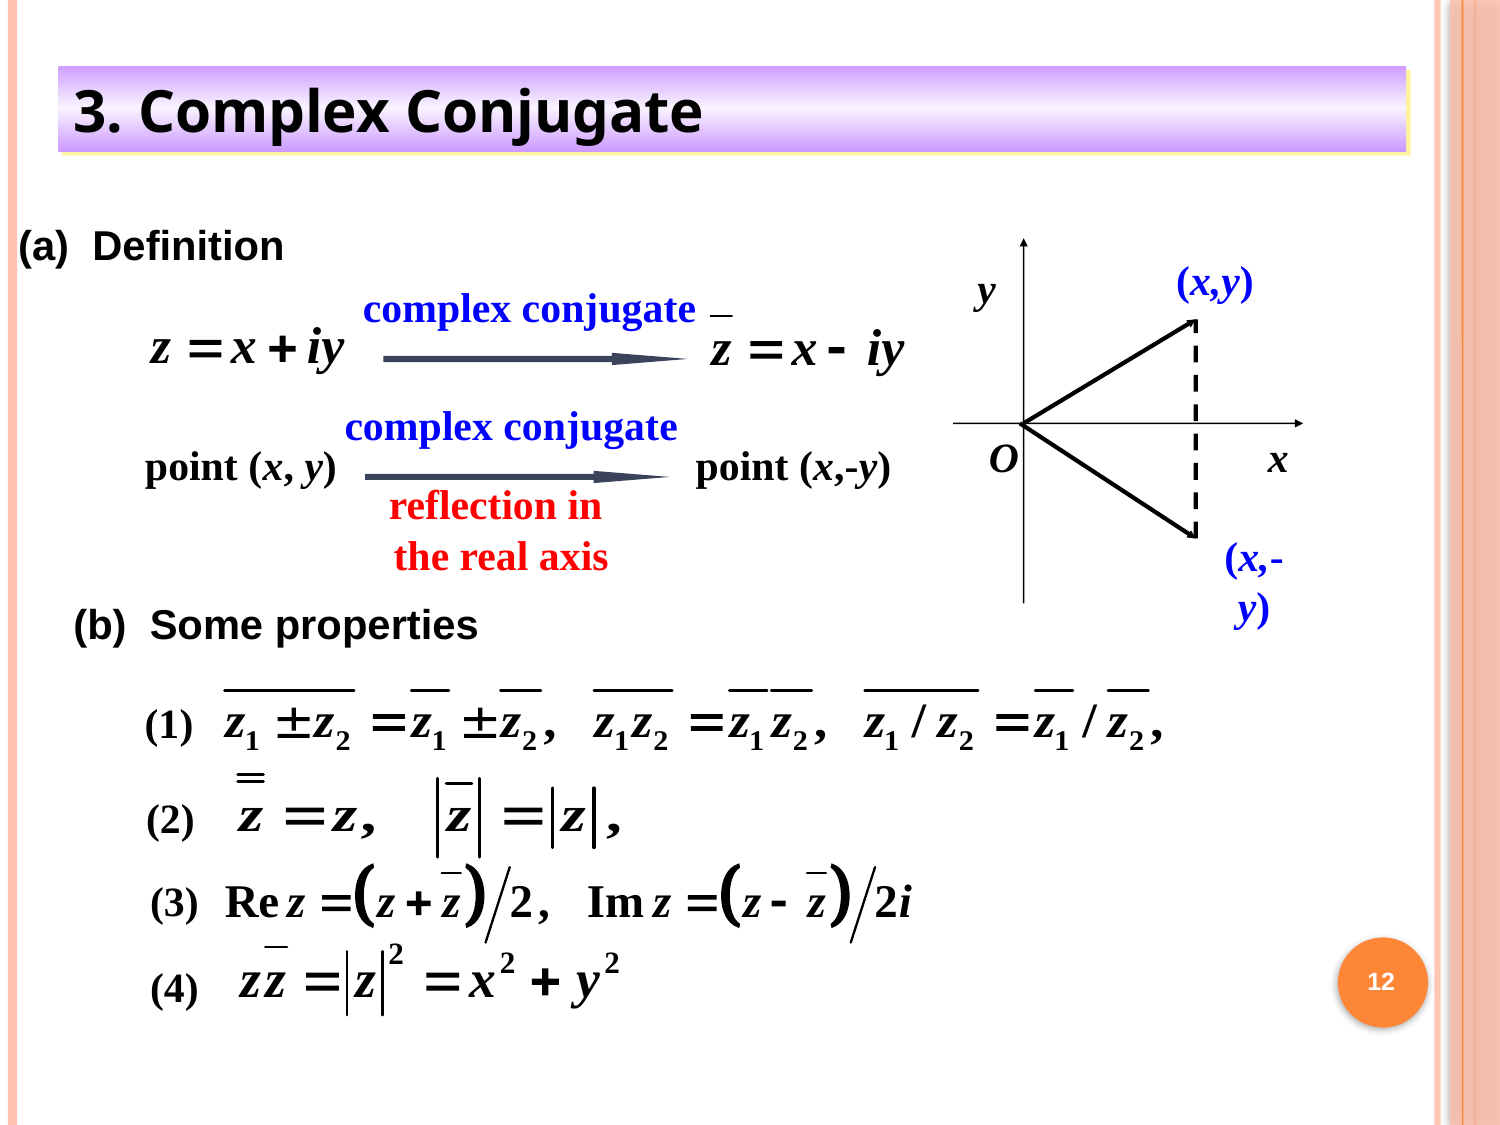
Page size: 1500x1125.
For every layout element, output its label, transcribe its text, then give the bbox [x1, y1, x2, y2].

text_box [129, 679, 1173, 763]
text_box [134, 858, 925, 953]
slide_number 12 [1331, 937, 1432, 1023]
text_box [952, 237, 1313, 622]
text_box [130, 763, 631, 859]
text_box (a) Definition [3, 210, 413, 276]
text_box 3. Complex Conjugate [58, 66, 1407, 152]
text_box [134, 929, 628, 1025]
text_box reflection in the real axis [388, 500, 614, 579]
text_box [144, 398, 892, 490]
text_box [140, 280, 915, 388]
text_box (b) Some properties [58, 590, 922, 656]
